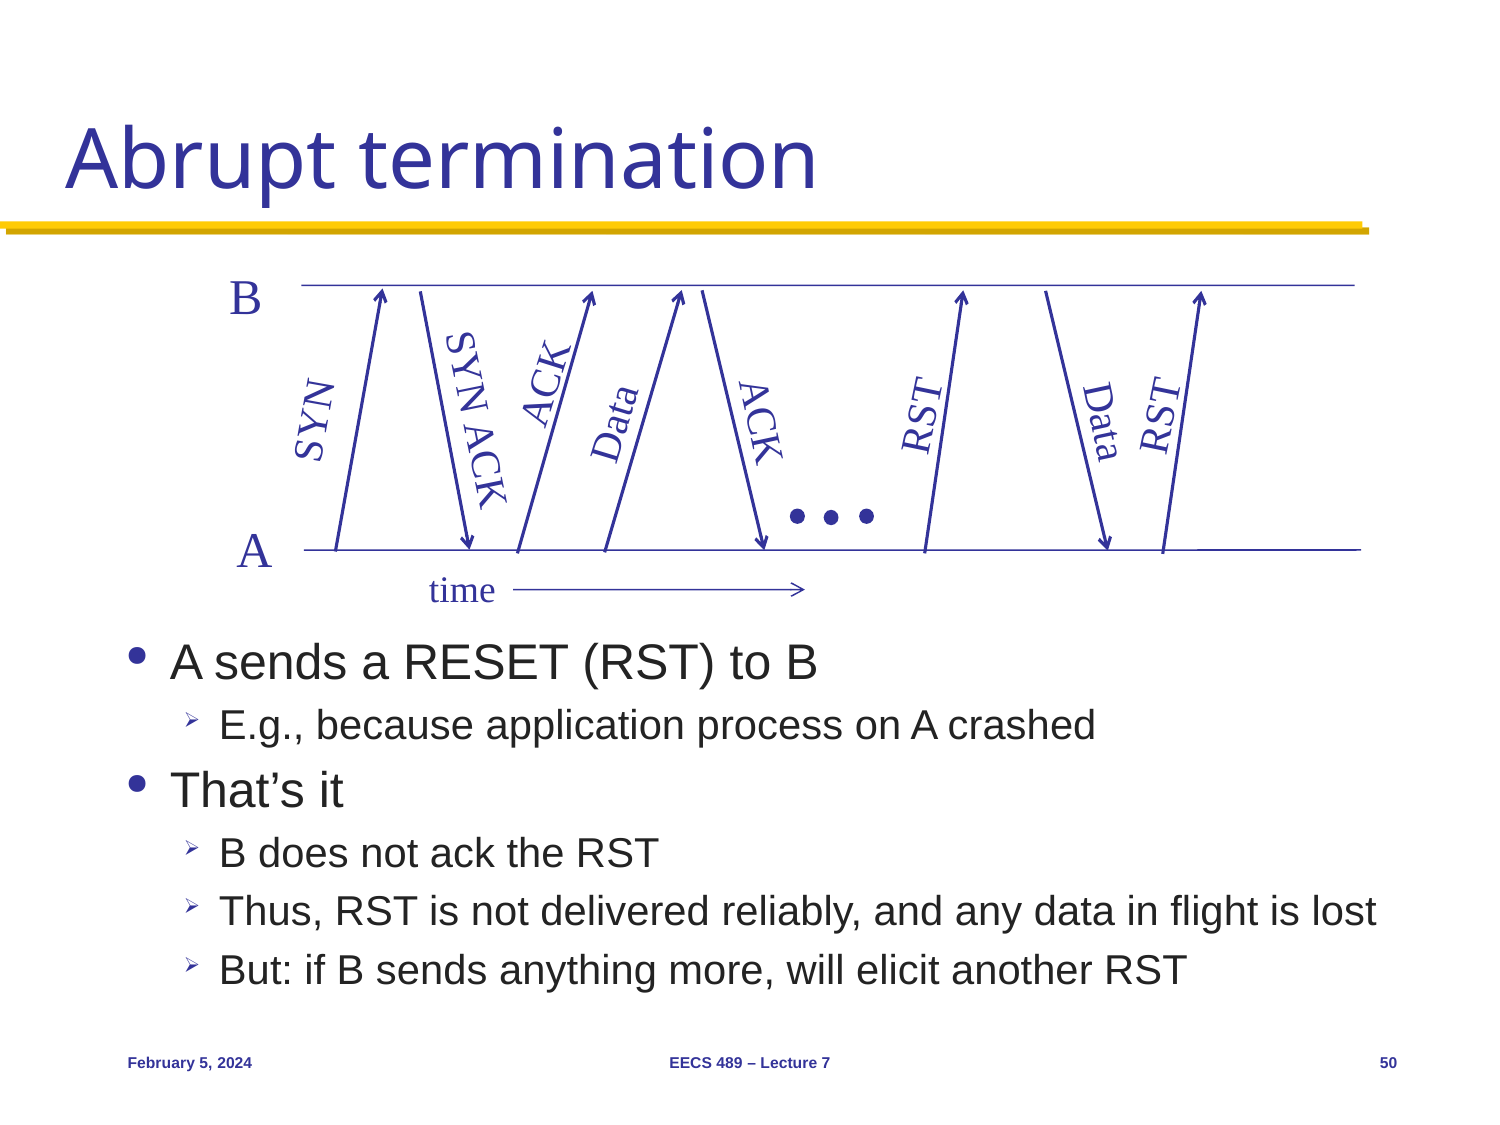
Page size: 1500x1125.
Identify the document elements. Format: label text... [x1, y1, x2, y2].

text_box [580, 290, 596, 332]
text_box ACK [493, 316, 591, 449]
title Abrupt termination [49, 24, 1451, 213]
text_box [790, 509, 805, 524]
text_box SYN [269, 358, 354, 482]
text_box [886, 290, 964, 554]
text_box ACK [720, 356, 809, 486]
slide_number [112, 1024, 426, 1101]
list A sends a RESET (RST) to B E.g., because application process on A crashed That’s it B does not ack the RST Thus, RST is not delivered reliably, and any data in flight is lost But: if B sends anything more, will elicit another RST [112, 621, 1413, 988]
text_box [859, 509, 874, 524]
slide_number 50 [1312, 1024, 1413, 1101]
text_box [1045, 290, 1123, 552]
text_box [513, 582, 805, 597]
text_box Data [565, 361, 659, 485]
text_box SYN ACK [426, 309, 532, 529]
text_box A [221, 509, 288, 585]
text_box [824, 510, 838, 525]
text_box [335, 288, 388, 550]
footer EECS 489 – Lecture 7 [512, 1024, 988, 1101]
text_box B [214, 257, 278, 333]
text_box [1124, 290, 1202, 555]
text_box time [414, 557, 511, 617]
